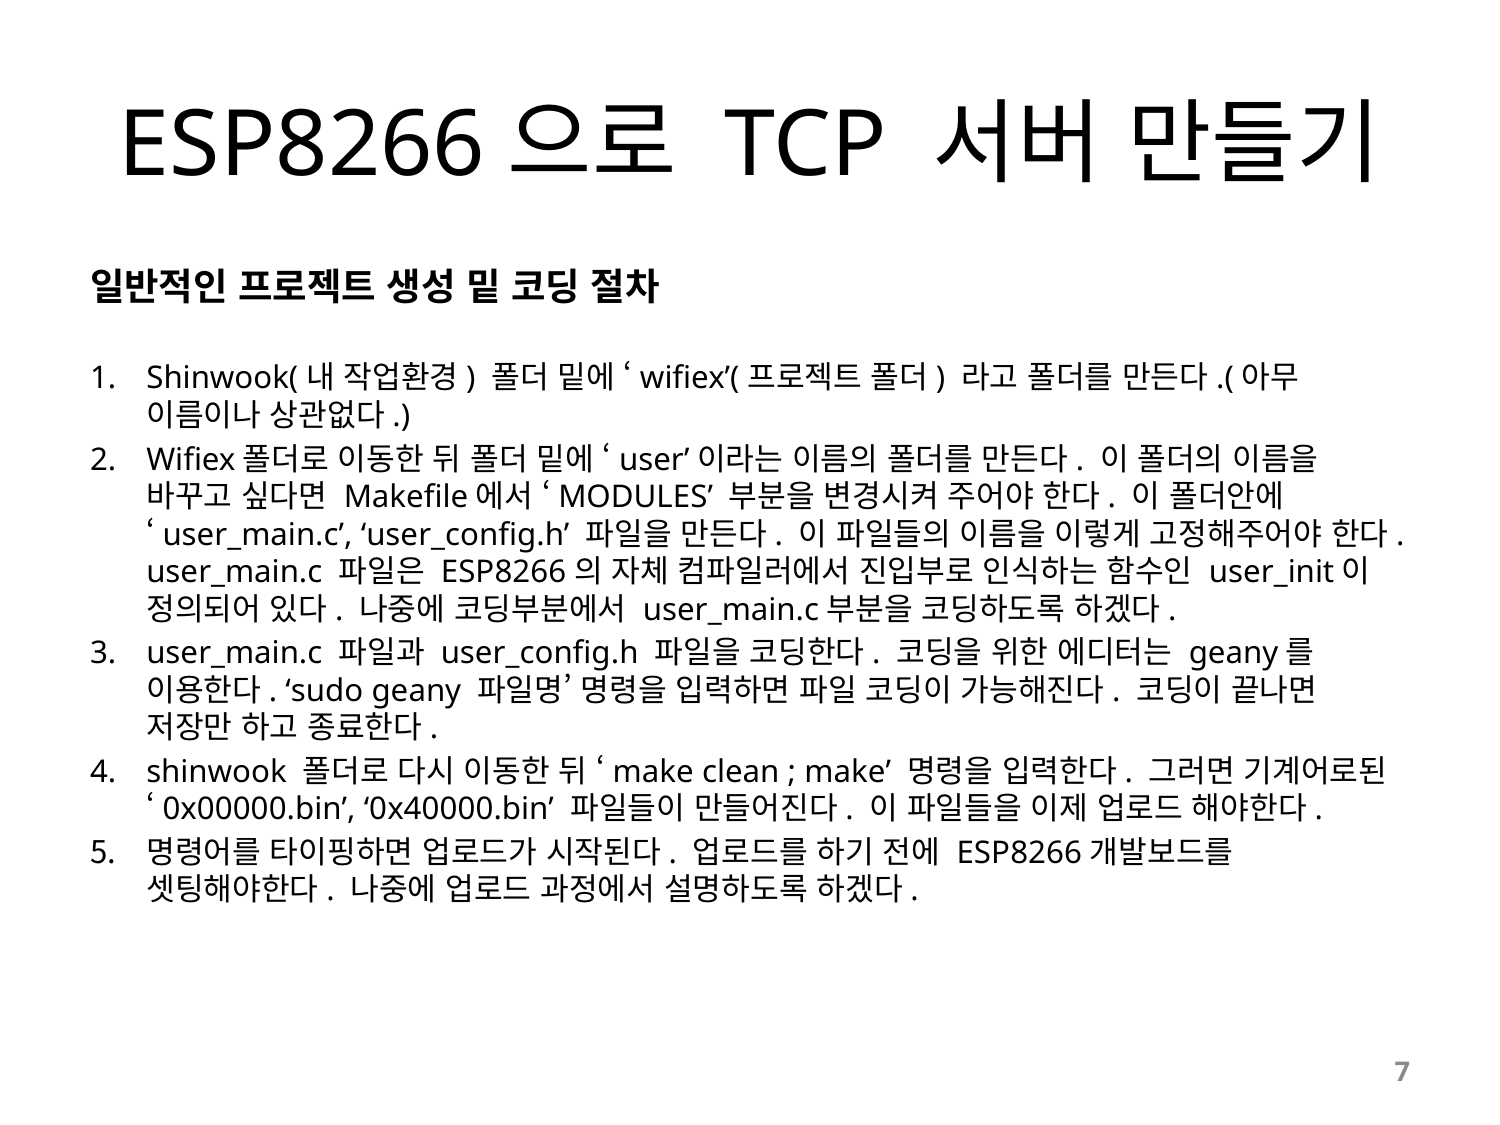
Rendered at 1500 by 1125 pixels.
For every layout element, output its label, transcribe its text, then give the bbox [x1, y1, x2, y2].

list 일반적인 프로젝트 생성 밑 코딩 절차 Shinwook(내 작업환경) 폴더 밑에 ‘wifiex’(프로젝트 폴더) 라고 폴더를 만든다.(아무 이름이나 상관없다.) Wifiex폴더로 이동한 뒤 폴더 밑에 ‘user’이라는 이름의 폴더를 만든다. 이 폴더의 이름을 바꾸고 싶다면 Makefile에서 ‘MODULES’ 부분을 변경시켜 주어야 한다. 이 폴더안에 ‘user_main.c’, ‘user_config.h’ 파일을 만든다. 이 파일들의 이름을 이렇게 고정해주어야 한다. user_main.c 파일은 ESP8266의 자체 컴파일러에서 진입부로 인식하는 함수인 user_init이 정의되어 있다. 나중에 코딩부분에서 user_main.c부분을 코딩하도록 하겠다. user_main.c 파일과 user_config.h 파일을 코딩한다. 코딩을 위한 에디터는 geany를 이용한다. ‘sudo geany 파일명’ 명령을 입력하면 파일 코딩이 가능해진다. 코딩이 끝나면 저장만 하고 종료한다. shinwook 폴더로 다시 이동한 뒤 ‘make clean ; make’ 명령을 입력한다. 그러면 기계어로된 ‘0x00000.bin’, ‘0x40000.bin’ 파일들이 만들어진다. 이 파일들을 이제 업로드 해야한다. 명령어를 타이핑하면 업로드가 시작된다. 업로드를 하기 전에 ESP8266개발보드를 셋팅해야한다. 나중에 업로드 과정에서 설명하도록 하겠다. [75, 255, 1425, 1005]
slide_number 7 [1074, 1042, 1425, 1103]
title ESP8266으로 TCP 서버 만들기 [75, 45, 1425, 233]
